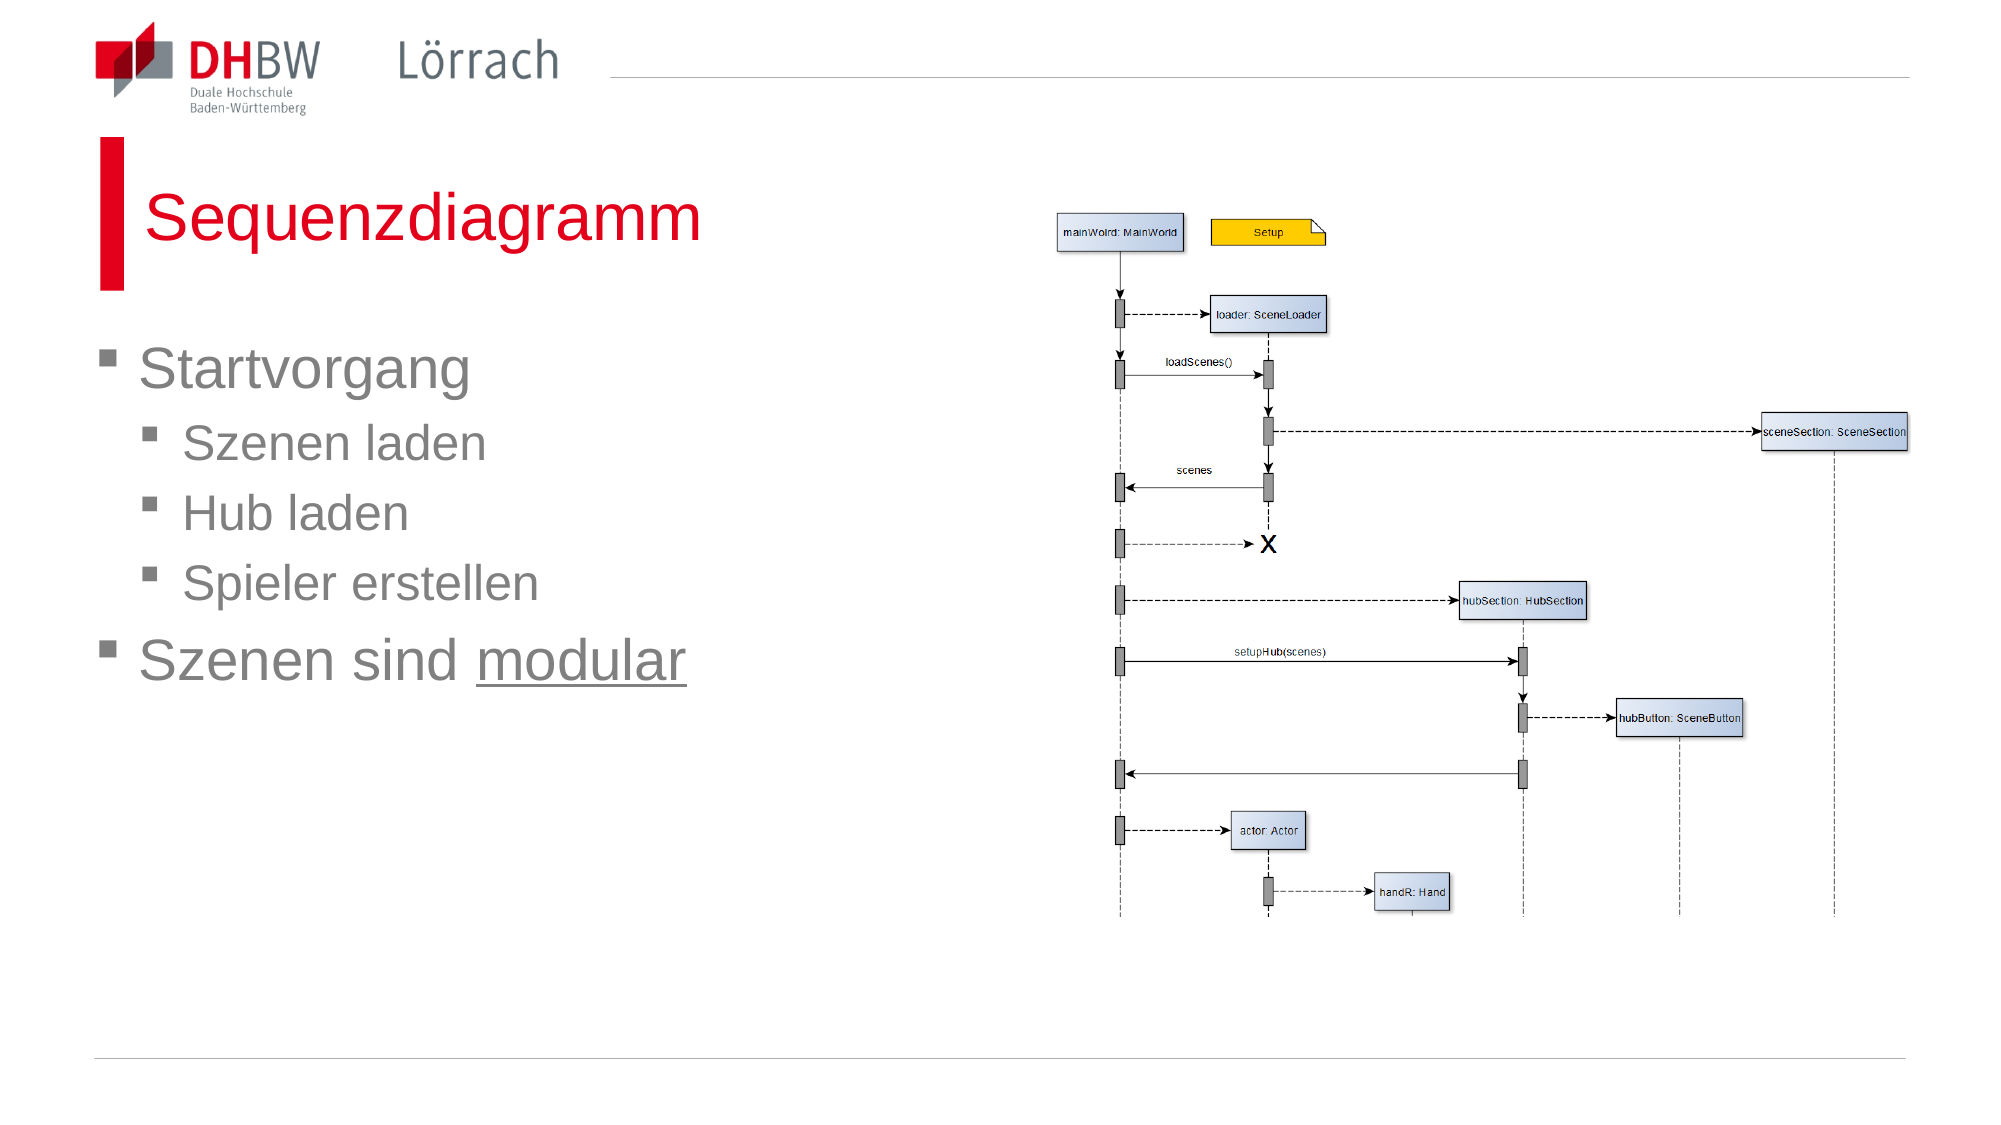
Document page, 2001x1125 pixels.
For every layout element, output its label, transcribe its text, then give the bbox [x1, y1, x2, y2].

text_box Startvorgang Szenen laden Hub laden Spieler erstellen Szenen sind modular [94, 324, 977, 1034]
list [1050, 207, 1911, 918]
picture [79, 7, 595, 132]
title Sequenzdiagramm [138, 137, 1911, 291]
